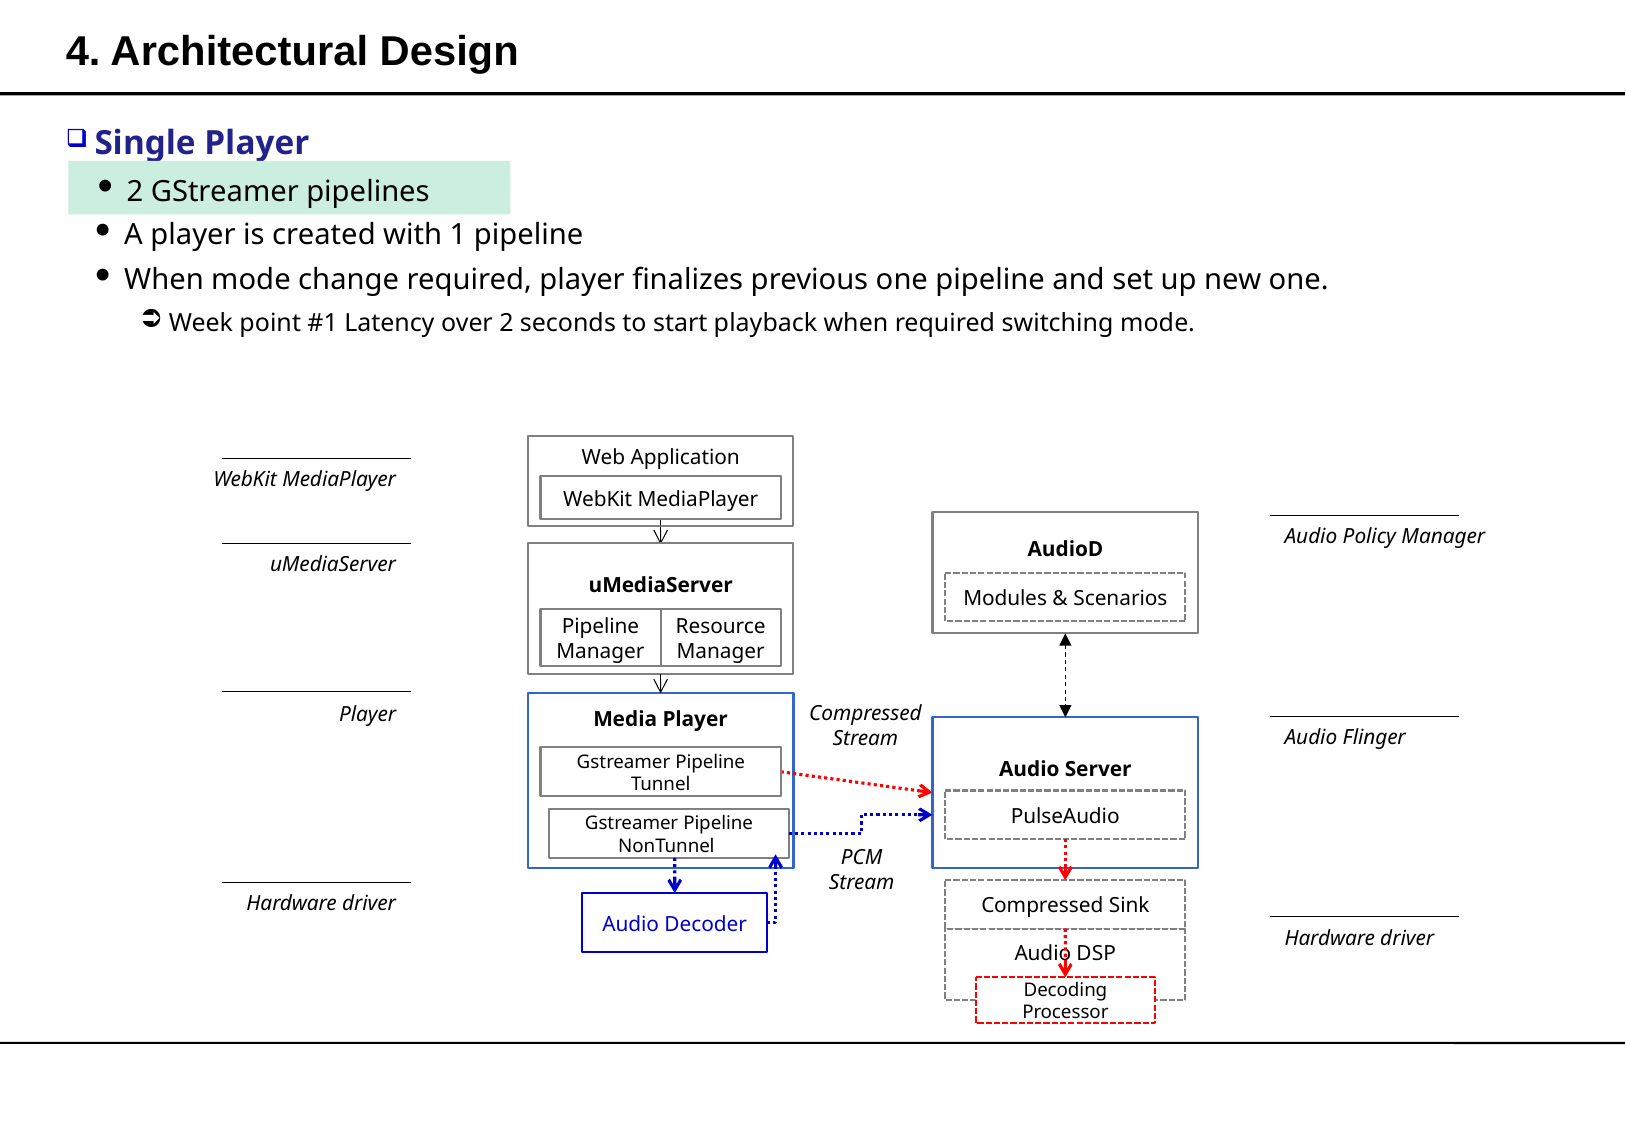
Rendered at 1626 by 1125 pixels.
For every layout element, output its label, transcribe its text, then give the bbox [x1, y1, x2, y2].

text_box Audio DSP [1067, 929, 1188, 1002]
text_box Audio DSP [943, 929, 1063, 1002]
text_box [788, 814, 933, 834]
text_box Audio Flinger [1268, 714, 1547, 776]
text_box Hardware driver [1268, 915, 1512, 977]
list Single Player ipelines A player is created with 1 pipeline When mode change required, player finalizes previous one pipeline and set up new one. Week point #1 Latency over 2 seconds to start playback when required switching mode. [50, 101, 1587, 348]
text_box Hardware driver [168, 881, 413, 943]
text_box Media Player [526, 691, 796, 870]
text_box Web Application [526, 434, 796, 528]
text_box Audio Decoder [580, 891, 769, 954]
text_box Pipeline Manager [538, 607, 663, 668]
text_box Decoding Processor [974, 975, 1157, 1025]
text_box Modules & Scenarios [943, 571, 1188, 623]
text_box PCM Stream [805, 841, 919, 874]
text_box Player [134, 692, 413, 754]
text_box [780, 771, 933, 793]
text_box uMediaServer [168, 541, 413, 603]
text_box PulseAudio [943, 788, 1188, 841]
text_box Compressed Stream [787, 690, 944, 745]
text_box Audio Policy Manager [1268, 513, 1512, 575]
text_box Resource Manager [663, 607, 783, 668]
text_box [766, 854, 776, 923]
text_box AudioD [930, 510, 1200, 635]
text_box Compressed Sink [943, 878, 1188, 931]
text_box uMediaServer [526, 541, 796, 676]
title 4. Architectural Design [50, 11, 1365, 87]
text_box Gstreamer Pipeline NonTunnel [546, 807, 791, 860]
text_box 2 GStreamer pipelines [68, 160, 511, 215]
text_box Audio Server [930, 715, 1200, 870]
text_box WebKit MediaPlayer [168, 456, 413, 518]
text_box Gstreamer Pipeline Tunnel [538, 745, 783, 798]
